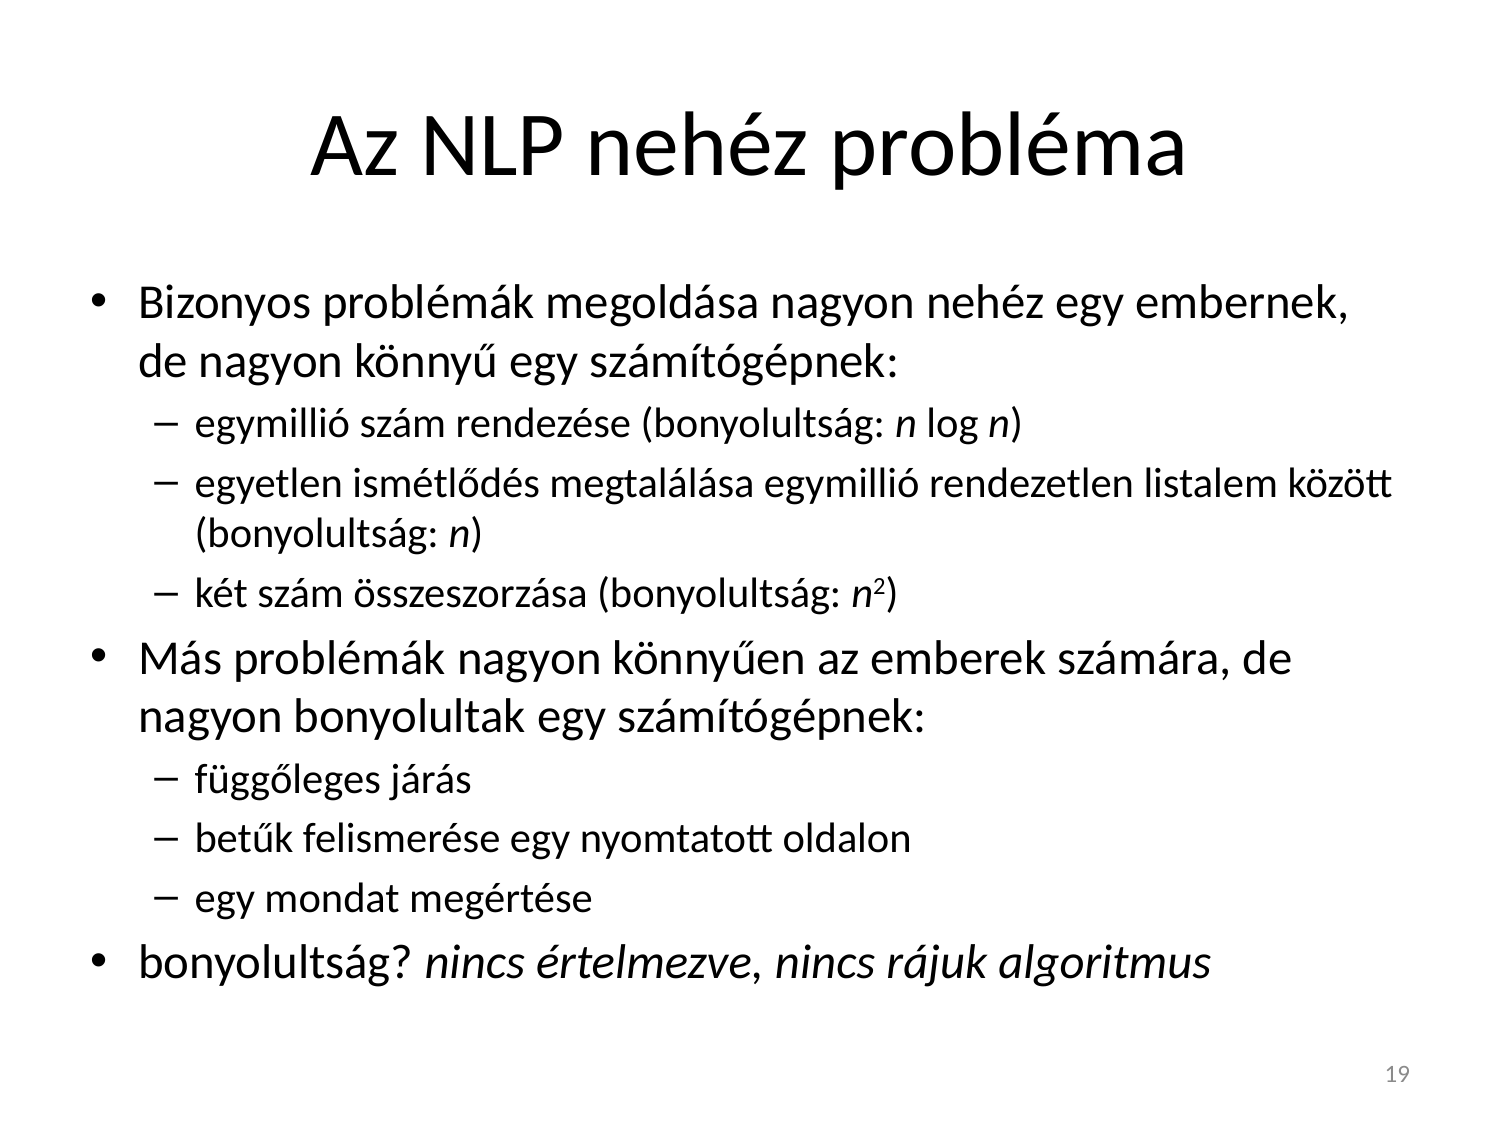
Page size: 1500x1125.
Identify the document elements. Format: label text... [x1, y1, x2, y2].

list Bizonyos problémák megoldása nagyon nehéz egy embernek, de nagyon könnyű egy számítógépnek: egymillió szám rendezése (bonyolultság: n log n) egyetlen ismétlődés megtalálása egymillió rendezetlen listalem között (bonyolultság: n) két szám összeszorzása (bonyolultság: n2) Más problémák nagyon könnyűen az emberek számára, de nagyon bonyolultak egy számítógépnek: függőleges járás betűk felismerése egy nyomtatott oldalon egy mondat megértése bonyolultság? nincs értelmezve, nincs rájuk algoritmus [75, 262, 1425, 1005]
slide_number 19 [1074, 1042, 1425, 1103]
title Az NLP nehéz probléma [75, 45, 1425, 233]
